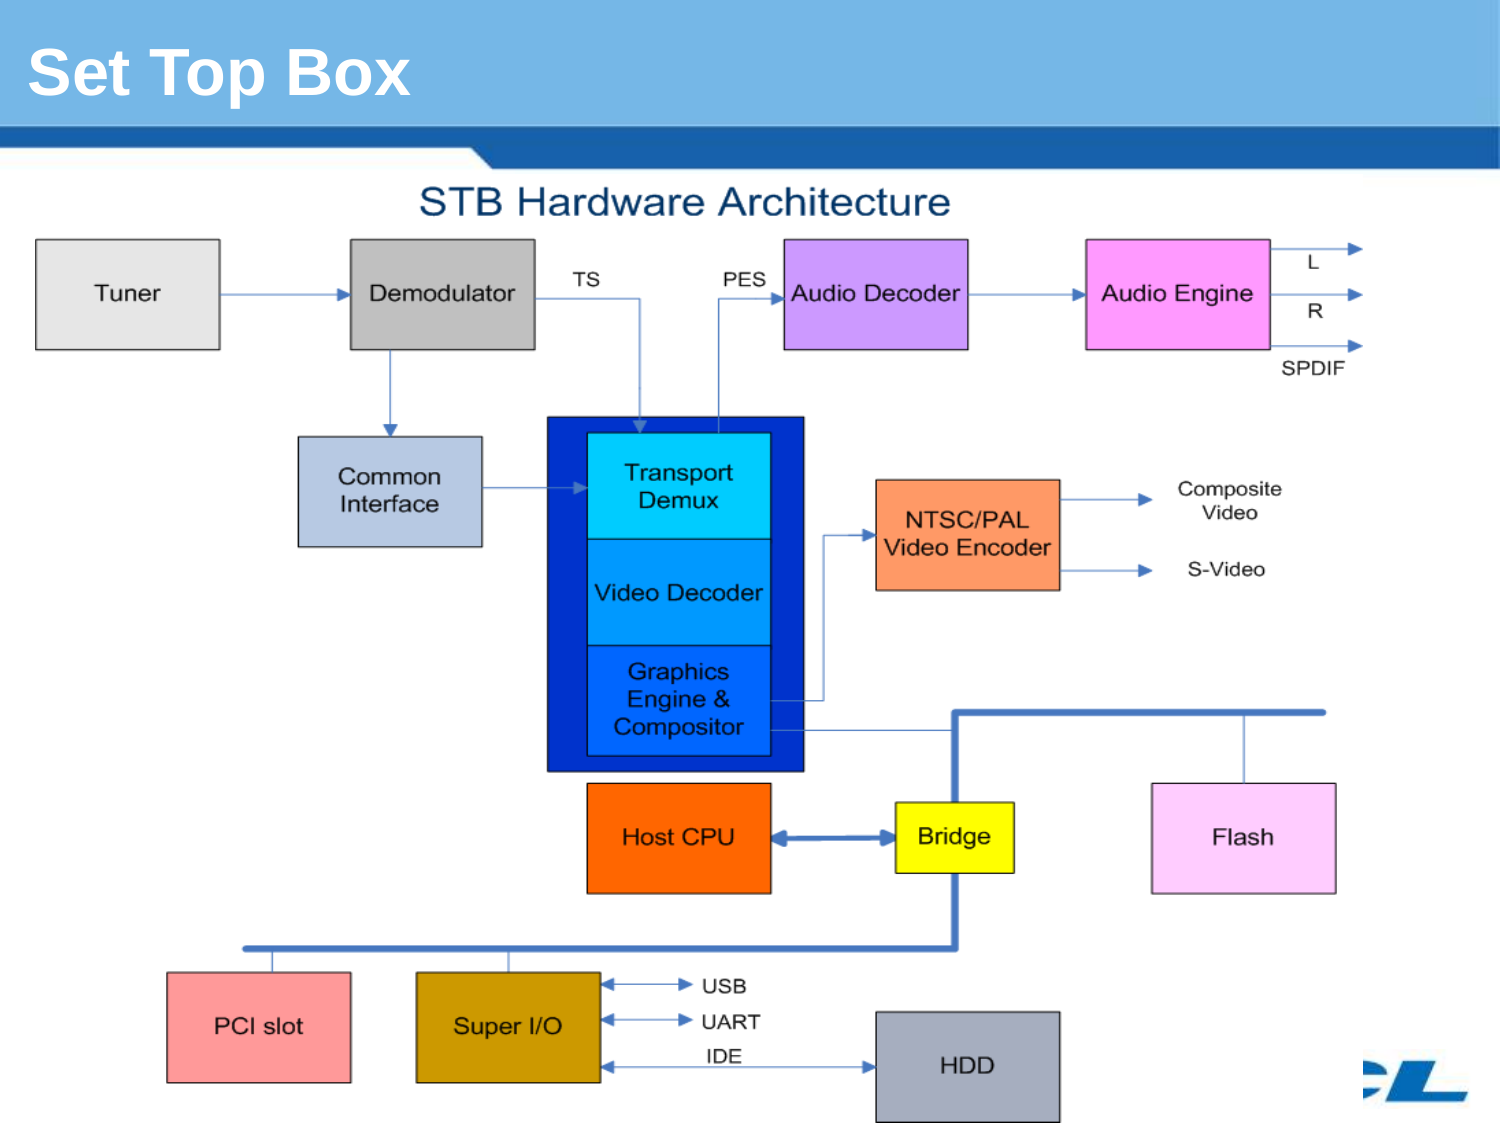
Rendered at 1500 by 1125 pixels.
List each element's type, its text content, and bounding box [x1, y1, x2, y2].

picture [0, 0, 1500, 1123]
title Set Top Box [12, 0, 1363, 138]
